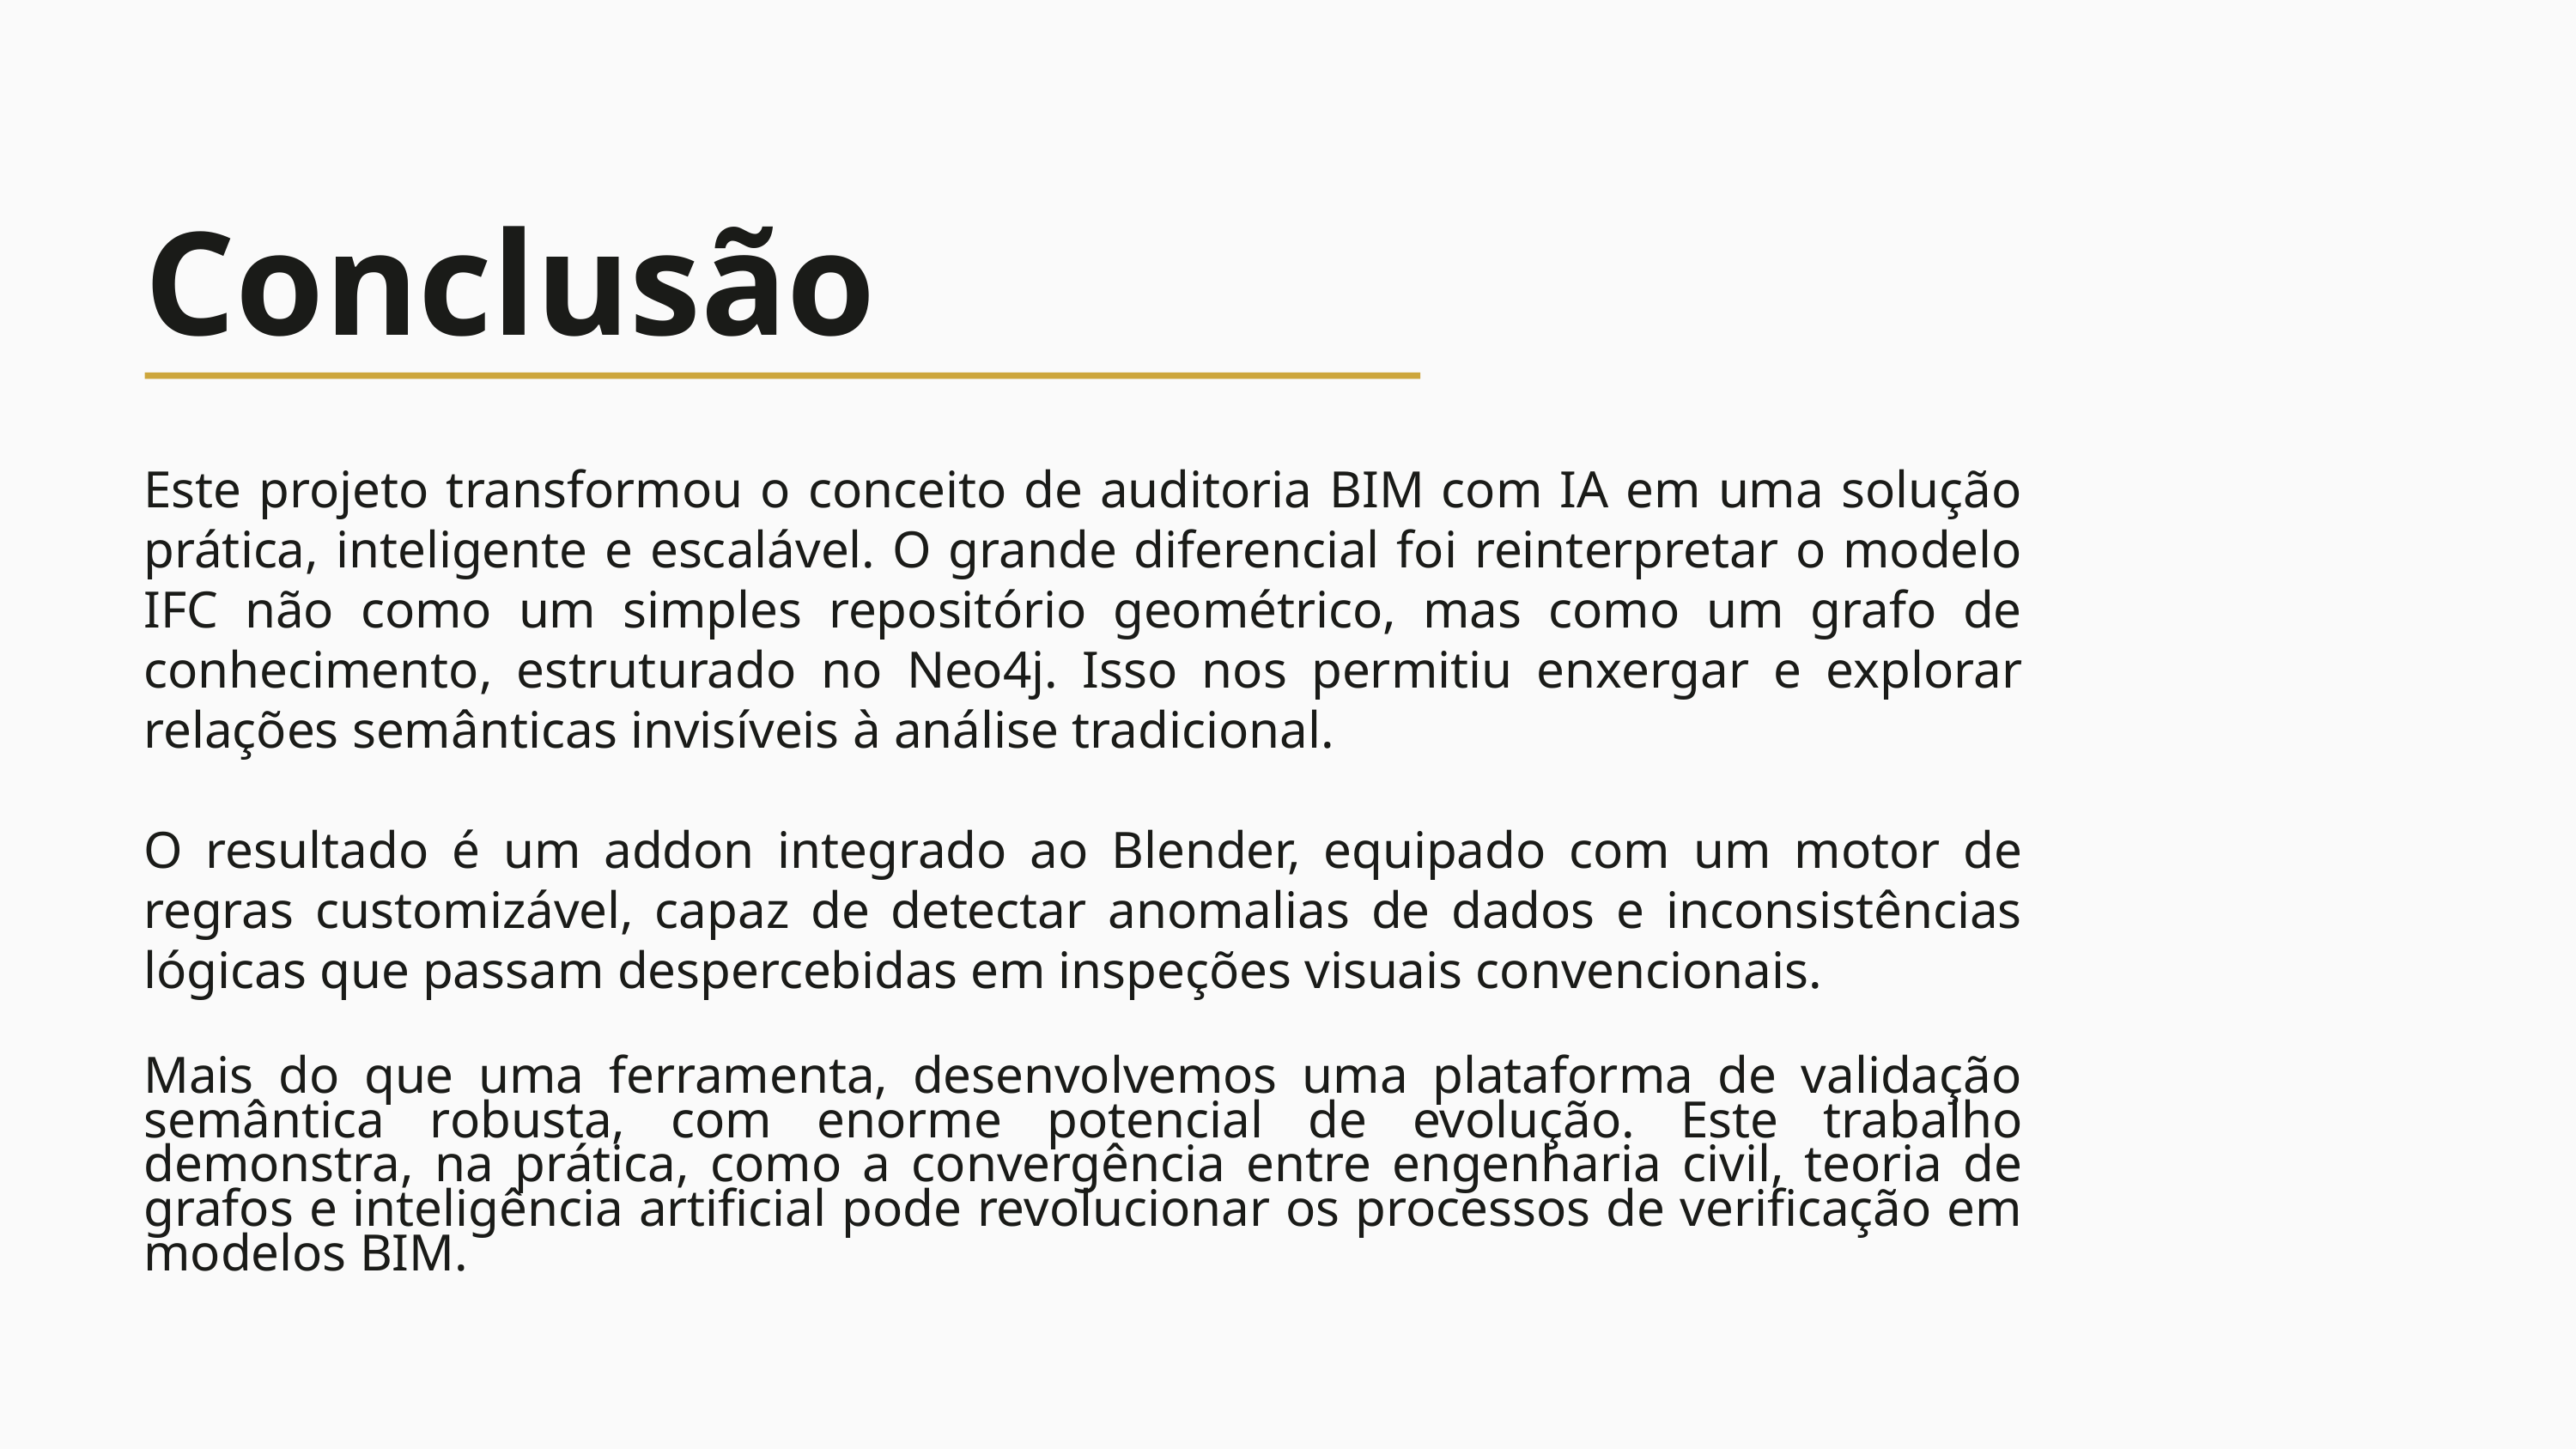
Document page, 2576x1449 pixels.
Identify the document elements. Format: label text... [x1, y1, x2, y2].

text_box Conclusão [144, 178, 1421, 364]
text_box Este projeto transformou o conceito de auditoria BIM com IA em uma solução prática, inteligente e escalável. O grande diferencial foi reinterpretar o modelo IFC não como um simples repositório geométrico, mas como um grafo de conhecimento, estruturado no Neo4j. Isso nos permitiu enxergar e explorar relações semânticas invisíveis à análise tradicional. O resultado é um addon integrado ao Blender, equipado com um motor de regras customizável, capaz de detectar anomalias de dados e inconsistências lógicas que passam despercebidas em inspeções visuais convencionais. Mais do que uma ferramenta, desenvolvemos uma plataforma de validação semântica robusta, com enorme potencial de evolução. Este trabalho demonstra, na prática, como a convergência entre engenharia civil, teoria de grafos e inteligência artificial pode revolucionar os processos de verificação em modelos BIM. [143, 458, 2023, 1282]
text_box [144, 372, 1421, 379]
